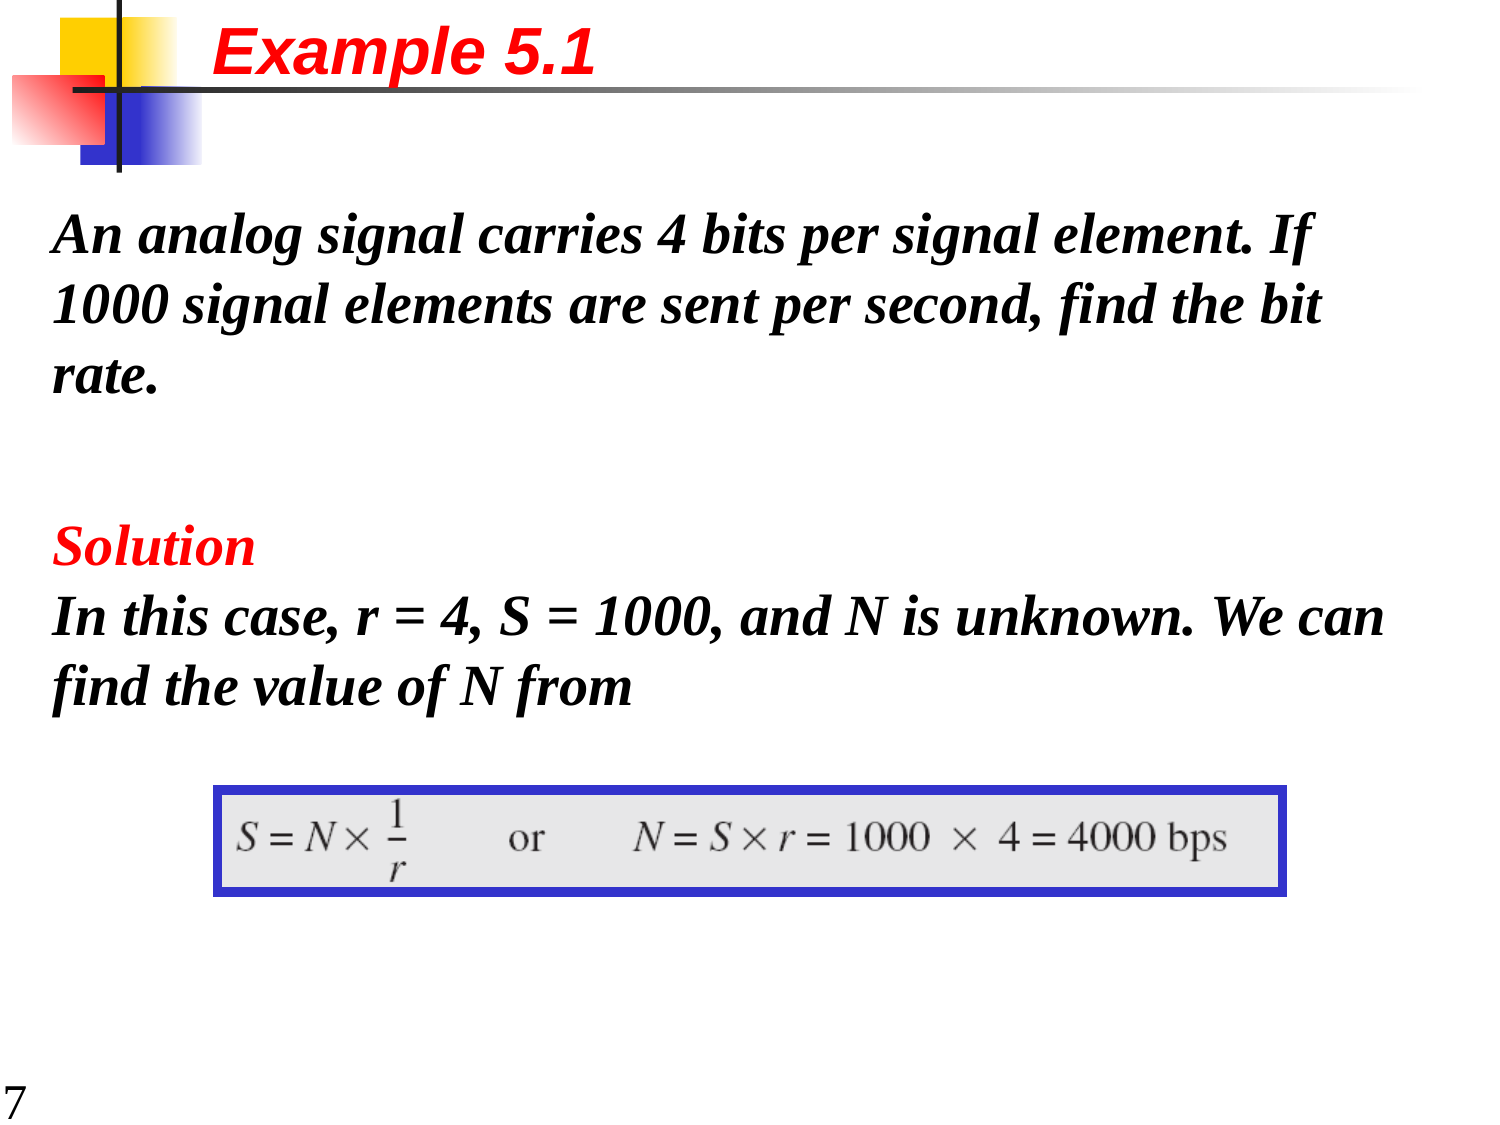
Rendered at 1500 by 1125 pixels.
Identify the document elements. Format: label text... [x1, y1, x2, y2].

text_box [122, 17, 177, 86]
text_box An analog signal carries 4 bits per signal element. If 1000 signal elements are sent per second, find the bit rate. [37, 187, 1388, 413]
text_box [122, 93, 141, 165]
text_box [60, 17, 116, 86]
picture [221, 794, 1278, 888]
text_box Solution In this case, r = 4, S = 1000, and N is unknown. We can find the value of N from [37, 500, 1463, 725]
text_box Example 5.1 [197, 0, 613, 95]
text_box [116, 93, 122, 173]
slide_number ‹#› [0, 1062, 300, 1125]
text_box [80, 93, 116, 165]
text_box [613, 87, 1423, 93]
text_box [72, 87, 197, 93]
text_box [141, 93, 202, 165]
text_box [116, 0, 122, 87]
text_box [12, 75, 105, 145]
